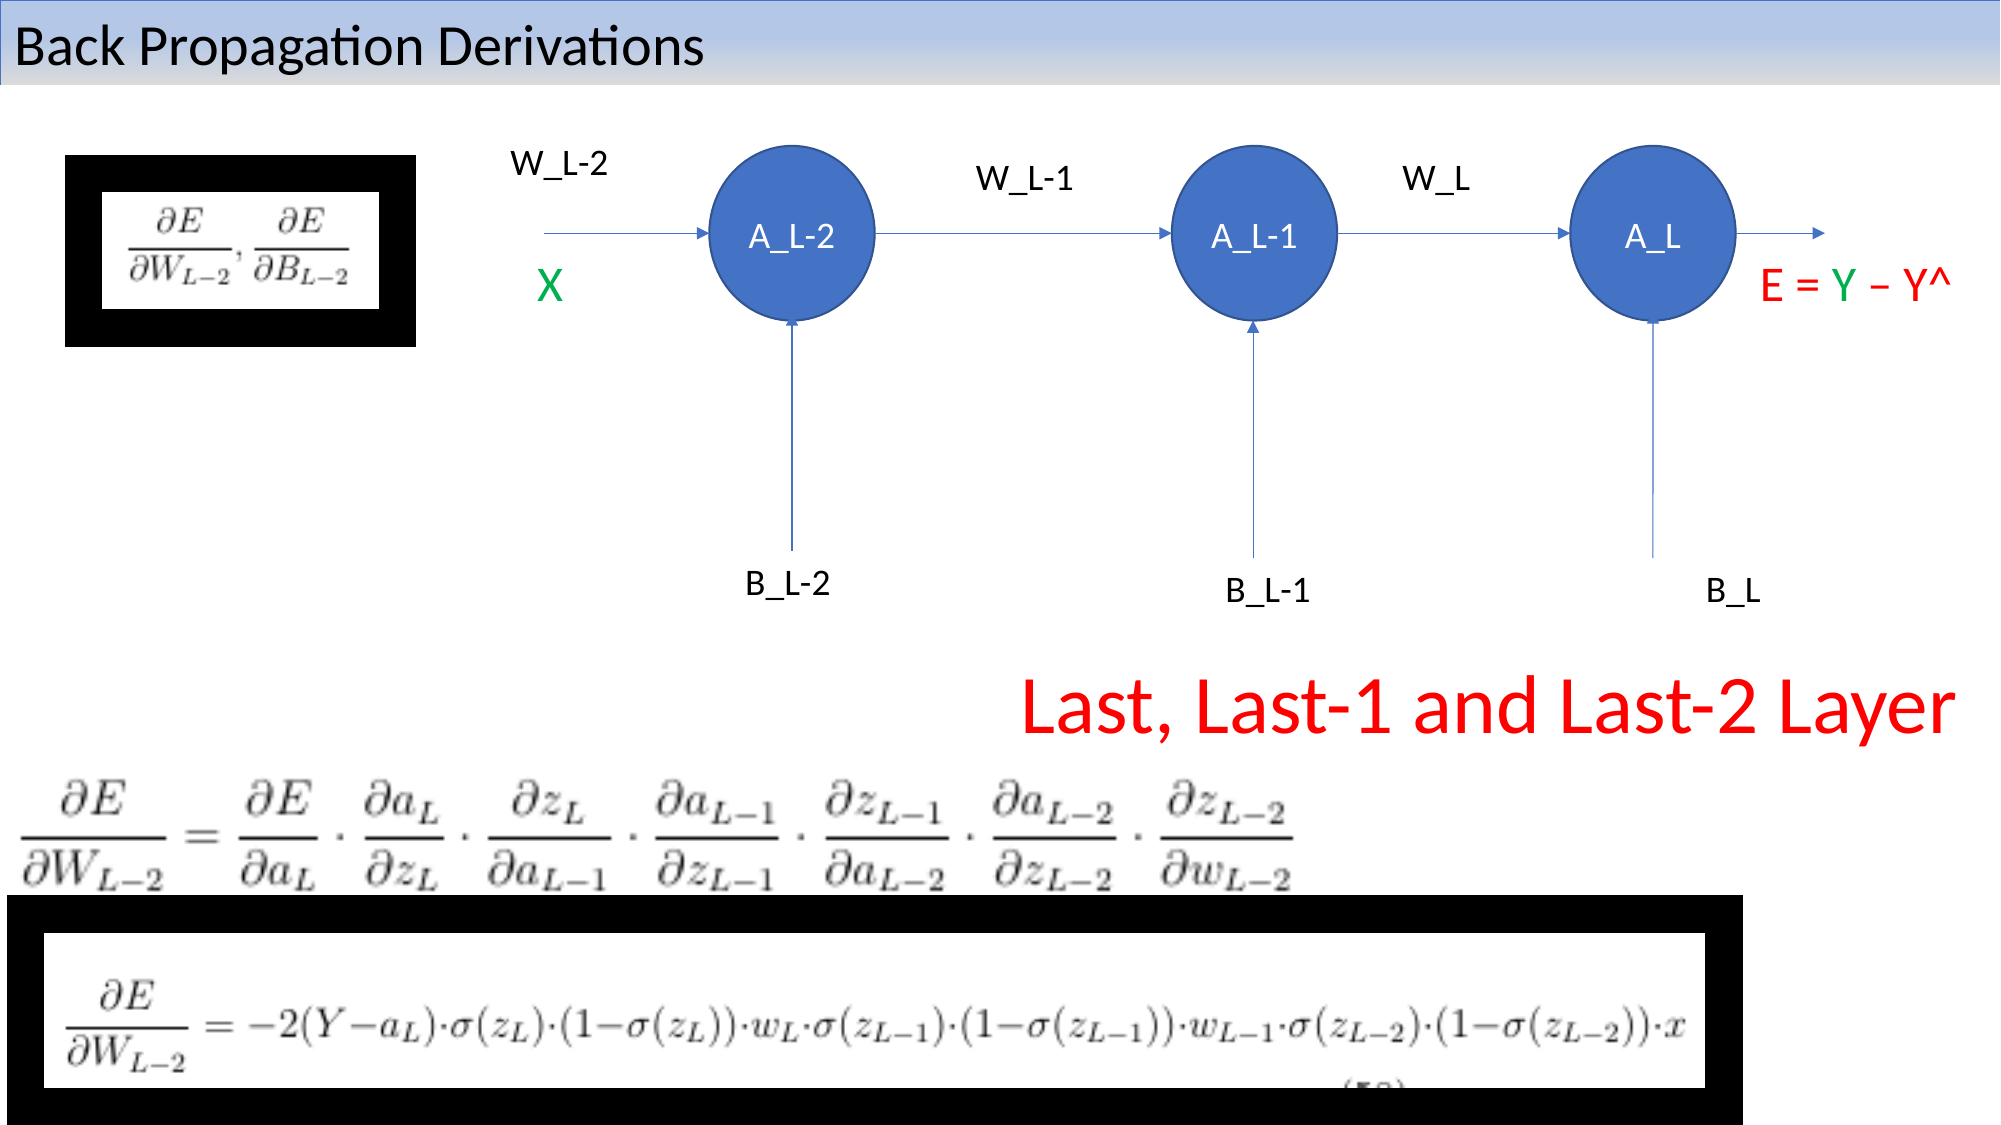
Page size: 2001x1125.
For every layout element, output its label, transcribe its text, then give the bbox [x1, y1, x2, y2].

text_box A_L-2 [708, 144, 876, 322]
text_box B_L-2 [730, 550, 846, 611]
picture [0, 717, 1706, 1088]
text_box E = Y – Y^ [1745, 244, 1980, 319]
text_box B_L [1691, 558, 1776, 618]
text_box W_L [1387, 145, 1485, 206]
text_box Back Propagation Derivations [0, 0, 2000, 85]
text_box W_L-1 [961, 145, 1090, 206]
text_box W_L-2 [495, 130, 624, 191]
text_box X [522, 244, 578, 319]
text_box B_L-1 [1210, 558, 1326, 618]
picture [102, 192, 379, 310]
text_box A_L [1569, 144, 1737, 322]
text_box Last, Last-1 and Last-2 Layer [1005, 642, 1974, 758]
text_box A_L-1 [1170, 144, 1339, 322]
